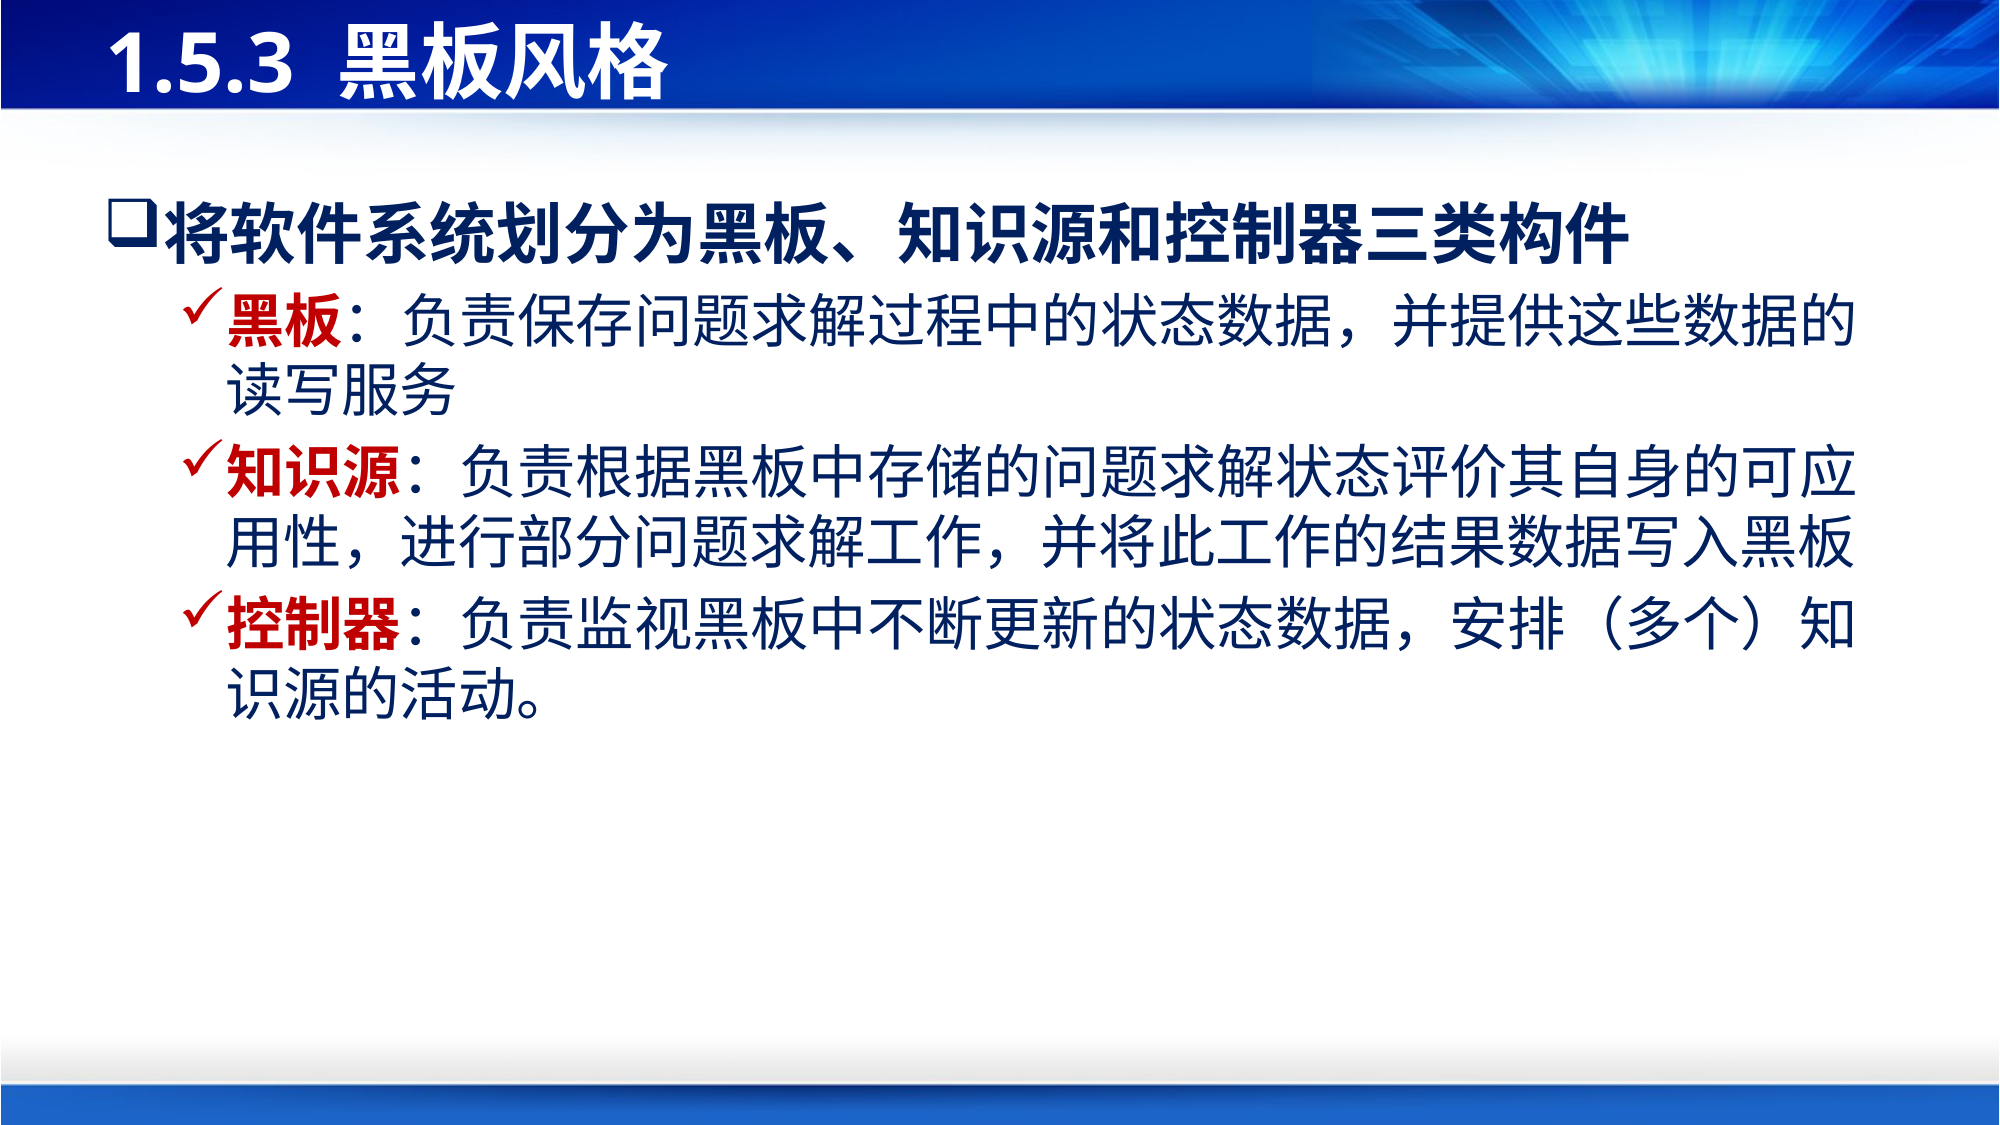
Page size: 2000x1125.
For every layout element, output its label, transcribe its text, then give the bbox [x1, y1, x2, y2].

list 将软件系统划分为黑板、知识源和控制器三类构件 黑板：负责保存问题求解过程中的状态数据，并提供这些数据的读写服务 知识源：负责根据黑板中存储的问题求解状态评价其自身的可应用性，进行部分问题求解工作，并将此工作的结果数据写入黑板 控制器：负责监视黑板中不断更新的状态数据，安排（多个）知识源的活动。 [88, 184, 1880, 1012]
picture [1, 0, 1999, 1125]
title 1.5.3 黑板风格 [90, 1, 1880, 118]
